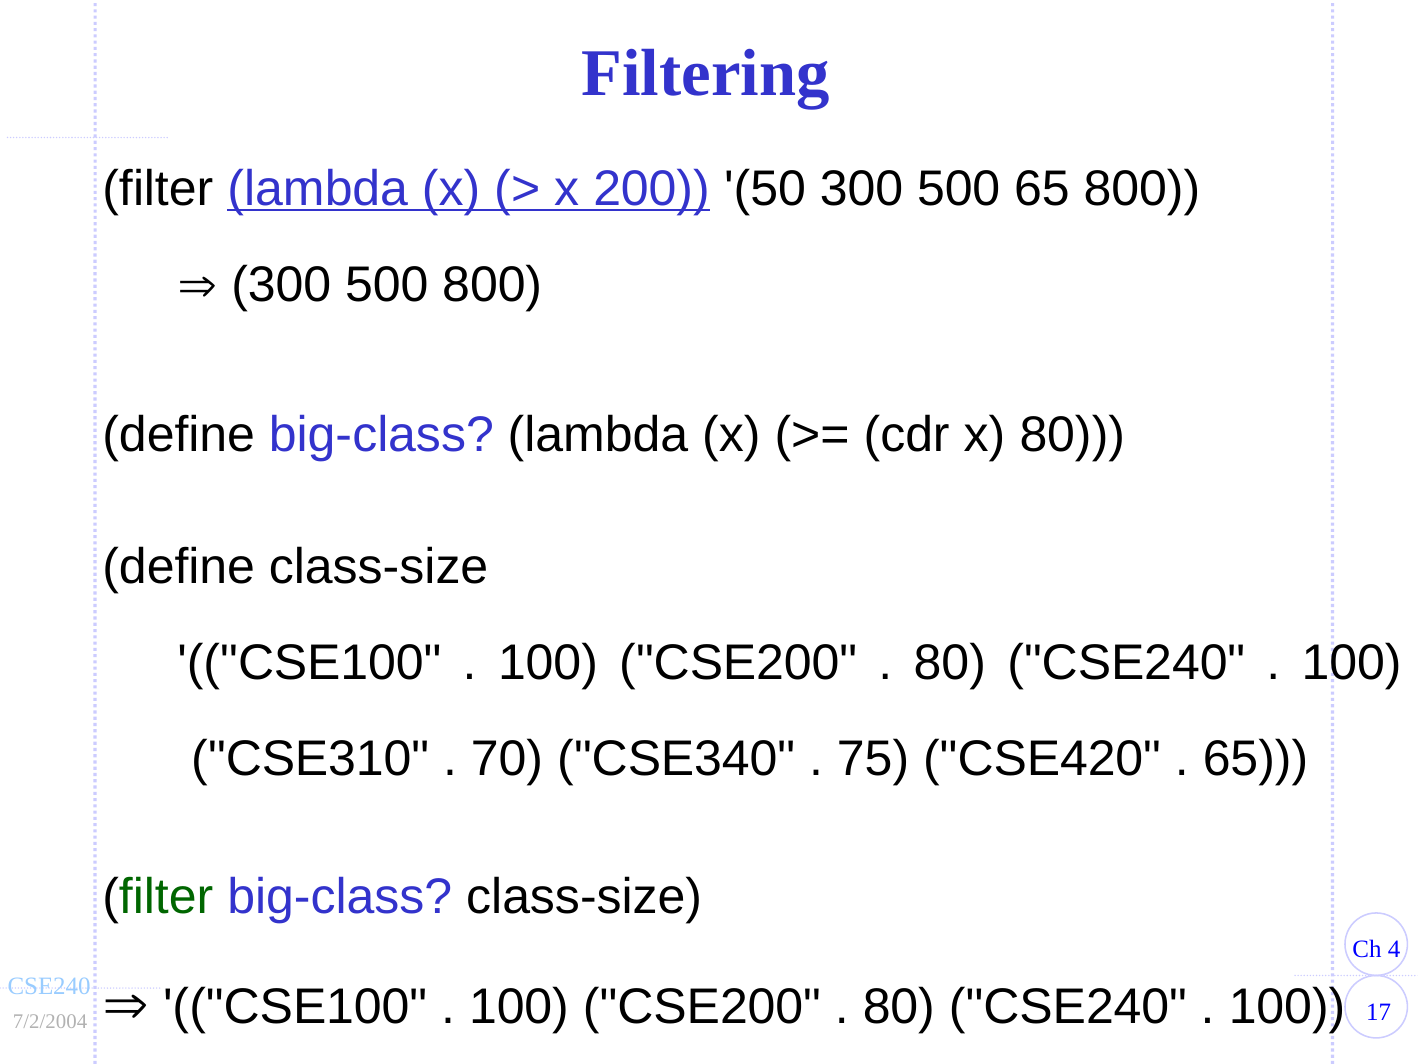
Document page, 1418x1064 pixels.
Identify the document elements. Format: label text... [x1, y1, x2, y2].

text_box (filter (lambda (x) (> x 200)) '(50 300 500 65 800))  (300 500 800) (define big-class? (lambda (x) (>= (cdr x) 80))) (define class-size '(("CSE100" . 100) ("CSE200" . 80) ("CSE240" . 100) ("CSE310" . 70) ("CSE340" . 75) ("CSE420" . 65))) (filter big-class? class-size)  '(("CSE100" . 100) ("CSE200" . 80) ("CSE240" . 100)) [87, 112, 1418, 1043]
text_box Filtering [62, 24, 1350, 125]
